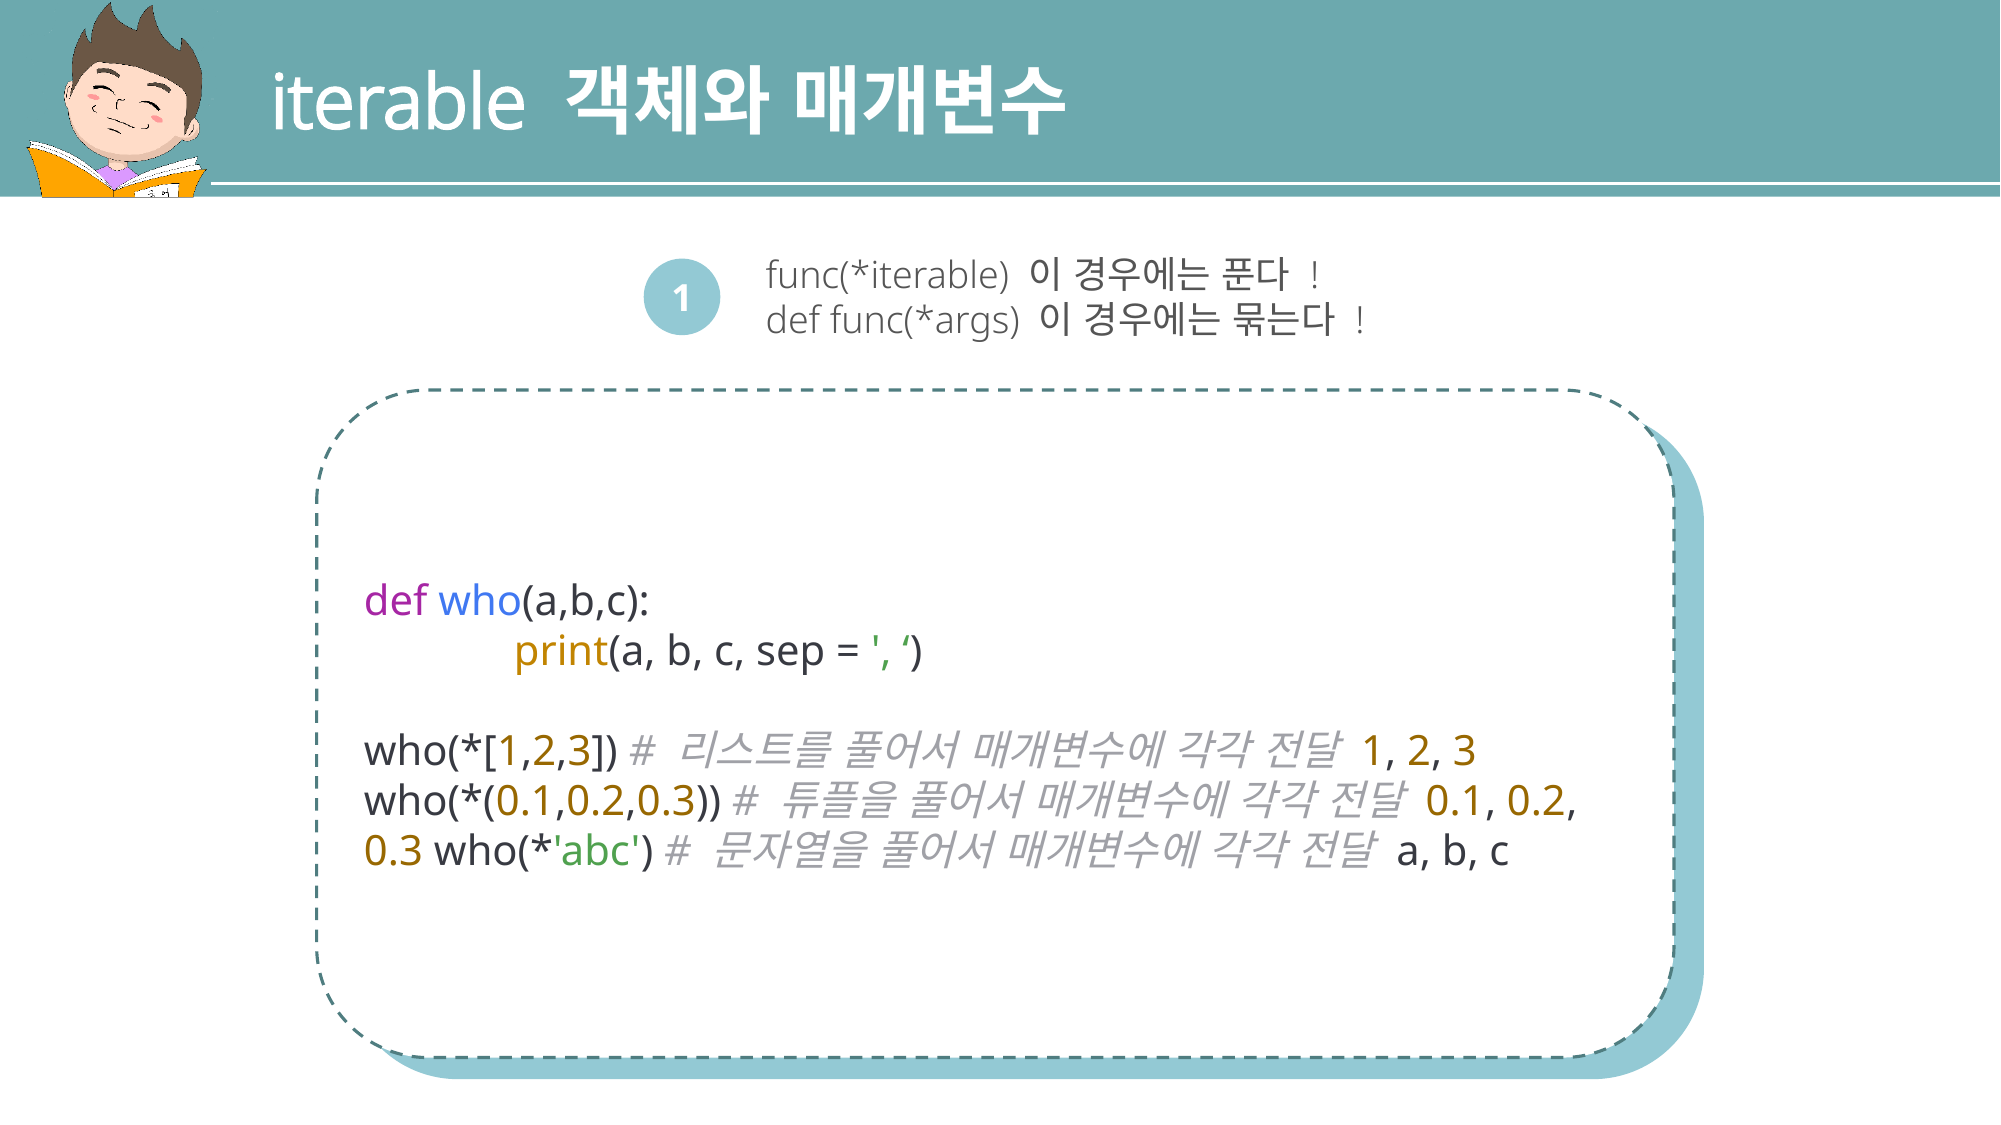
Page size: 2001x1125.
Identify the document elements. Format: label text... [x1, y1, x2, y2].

text_box 1 [642, 257, 722, 337]
picture [22, 0, 224, 200]
text_box iterable 객체와 매개변수 [255, 45, 1084, 151]
text_box def who(a,b,c): print(a, b, c, sep = ', ‘) who(*[1,2,3]) # 리스트를 풀어서 매개변수에 각각 전달 1, 2, 3 who(*(0.1,0.2,0.3)) # 튜플을 풀어서 매개변수에 각각 전달 0.1, 0.2, 0.3 who(*'abc') # 문자열을 풀어서 매개변수에 각각 전달 a, b, c [315, 388, 1676, 1059]
text_box func(*iterable) 이 경우에는 푼다 ! def func(*args) 이 경우에는 묶는다 ! [750, 243, 1754, 349]
text_box [381, 422, 1706, 1081]
